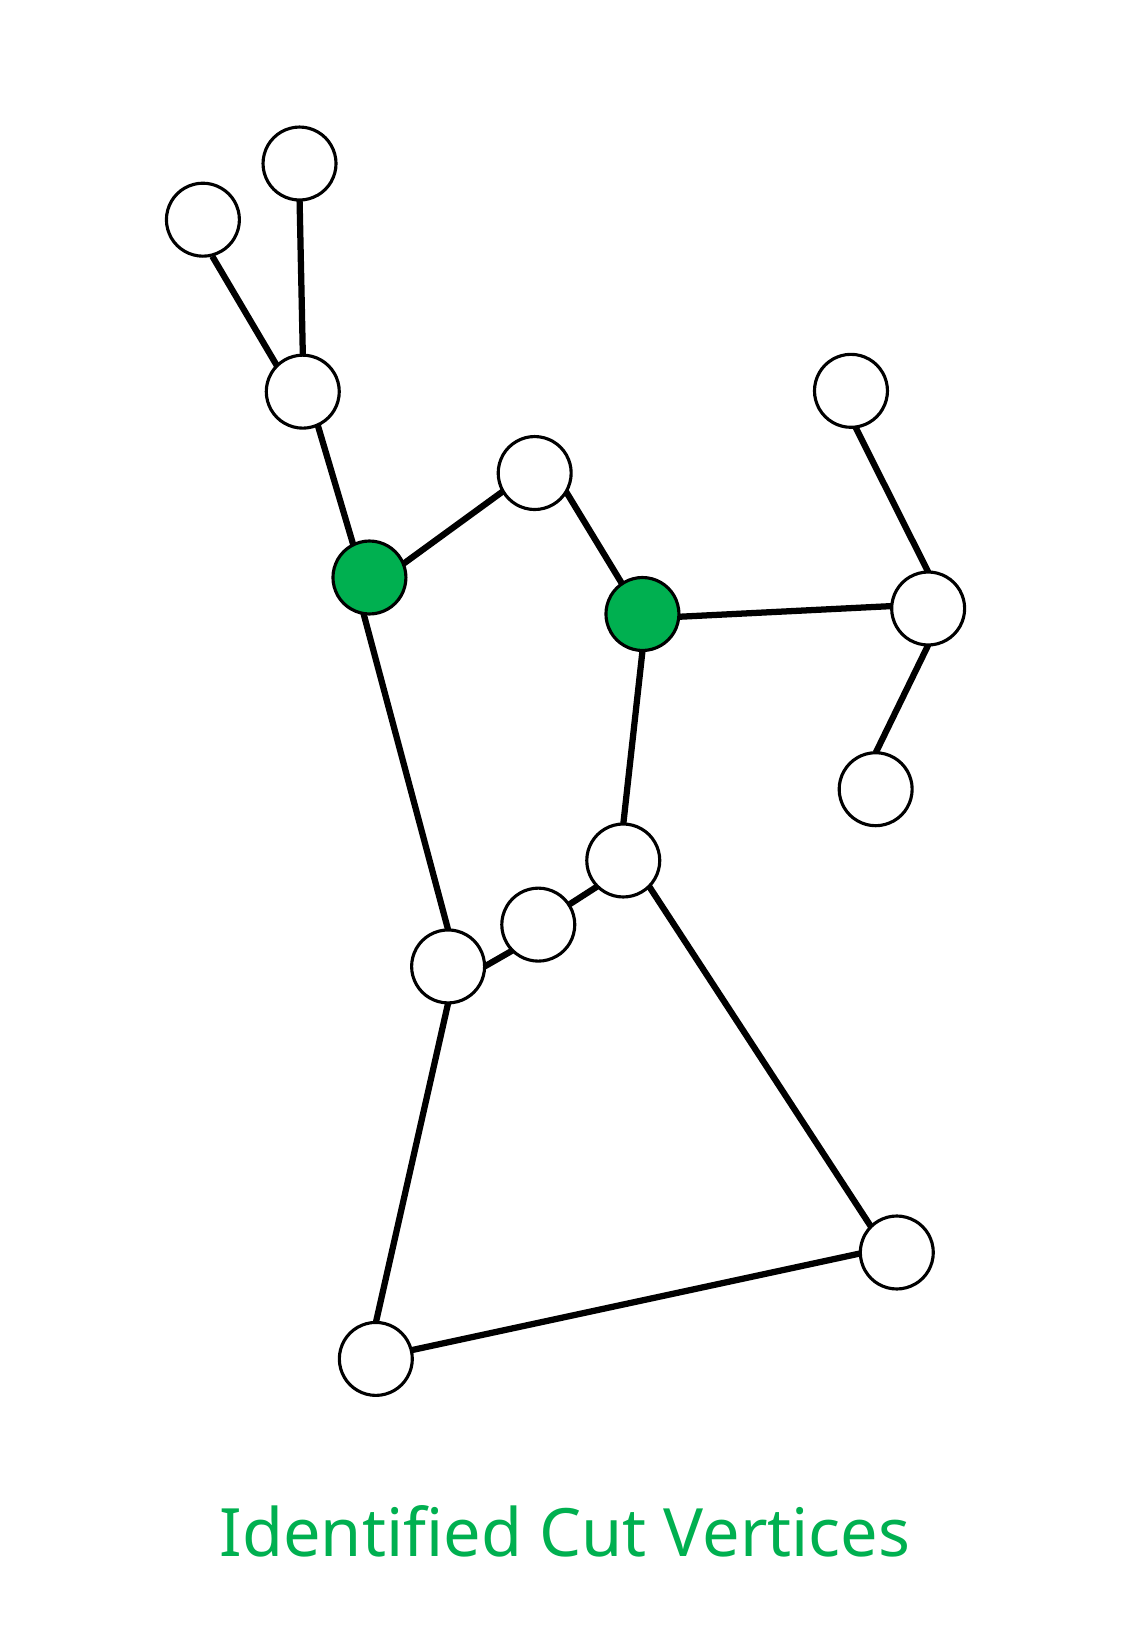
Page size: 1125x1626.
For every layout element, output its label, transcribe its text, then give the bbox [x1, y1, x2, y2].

text_box [604, 576, 680, 652]
text_box [838, 751, 914, 827]
text_box [261, 125, 338, 202]
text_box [375, 1002, 449, 1323]
text_box [500, 887, 576, 963]
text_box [299, 200, 303, 356]
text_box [649, 886, 871, 1227]
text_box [484, 950, 513, 967]
text_box [497, 435, 573, 511]
text_box [859, 1214, 935, 1291]
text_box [623, 650, 643, 824]
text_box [317, 425, 355, 549]
text_box Identified Cut Vertices [166, 1482, 965, 1578]
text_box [678, 606, 892, 617]
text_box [563, 488, 625, 588]
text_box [212, 256, 278, 366]
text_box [400, 486, 509, 566]
text_box [890, 571, 966, 646]
text_box [410, 928, 486, 1004]
text_box [165, 182, 241, 258]
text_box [875, 645, 929, 753]
text_box [585, 822, 661, 899]
text_box [813, 353, 889, 429]
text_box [854, 425, 929, 573]
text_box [362, 610, 449, 930]
text_box [331, 539, 407, 615]
text_box [265, 354, 341, 430]
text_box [405, 1252, 865, 1352]
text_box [569, 886, 598, 905]
text_box [338, 1321, 414, 1397]
